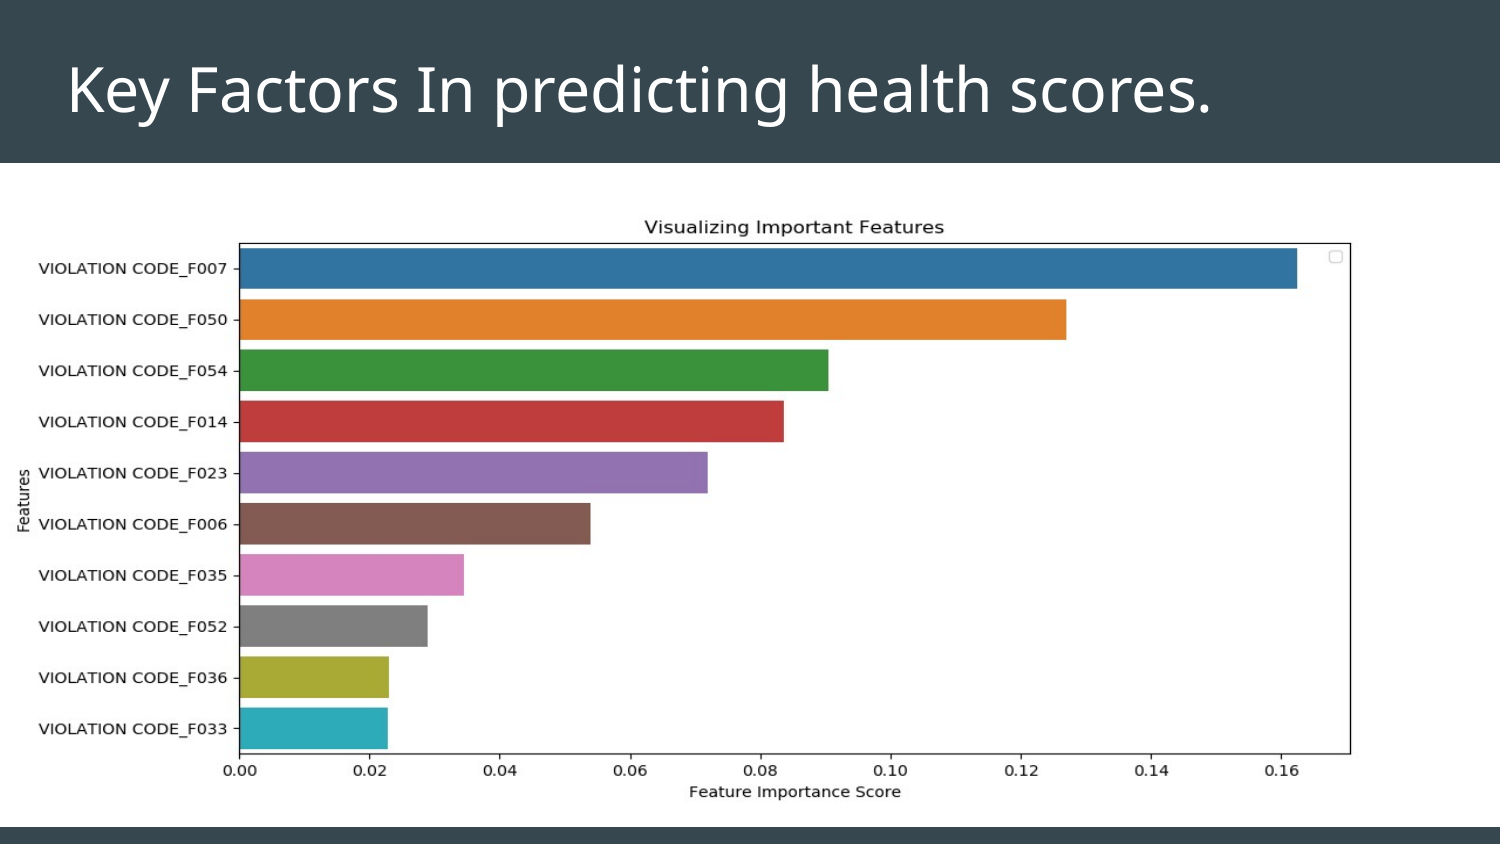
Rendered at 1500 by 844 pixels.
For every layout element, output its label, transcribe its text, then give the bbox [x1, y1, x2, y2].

picture [0, 163, 1500, 827]
title Key Factors In predicting health scores. [51, 35, 1449, 130]
